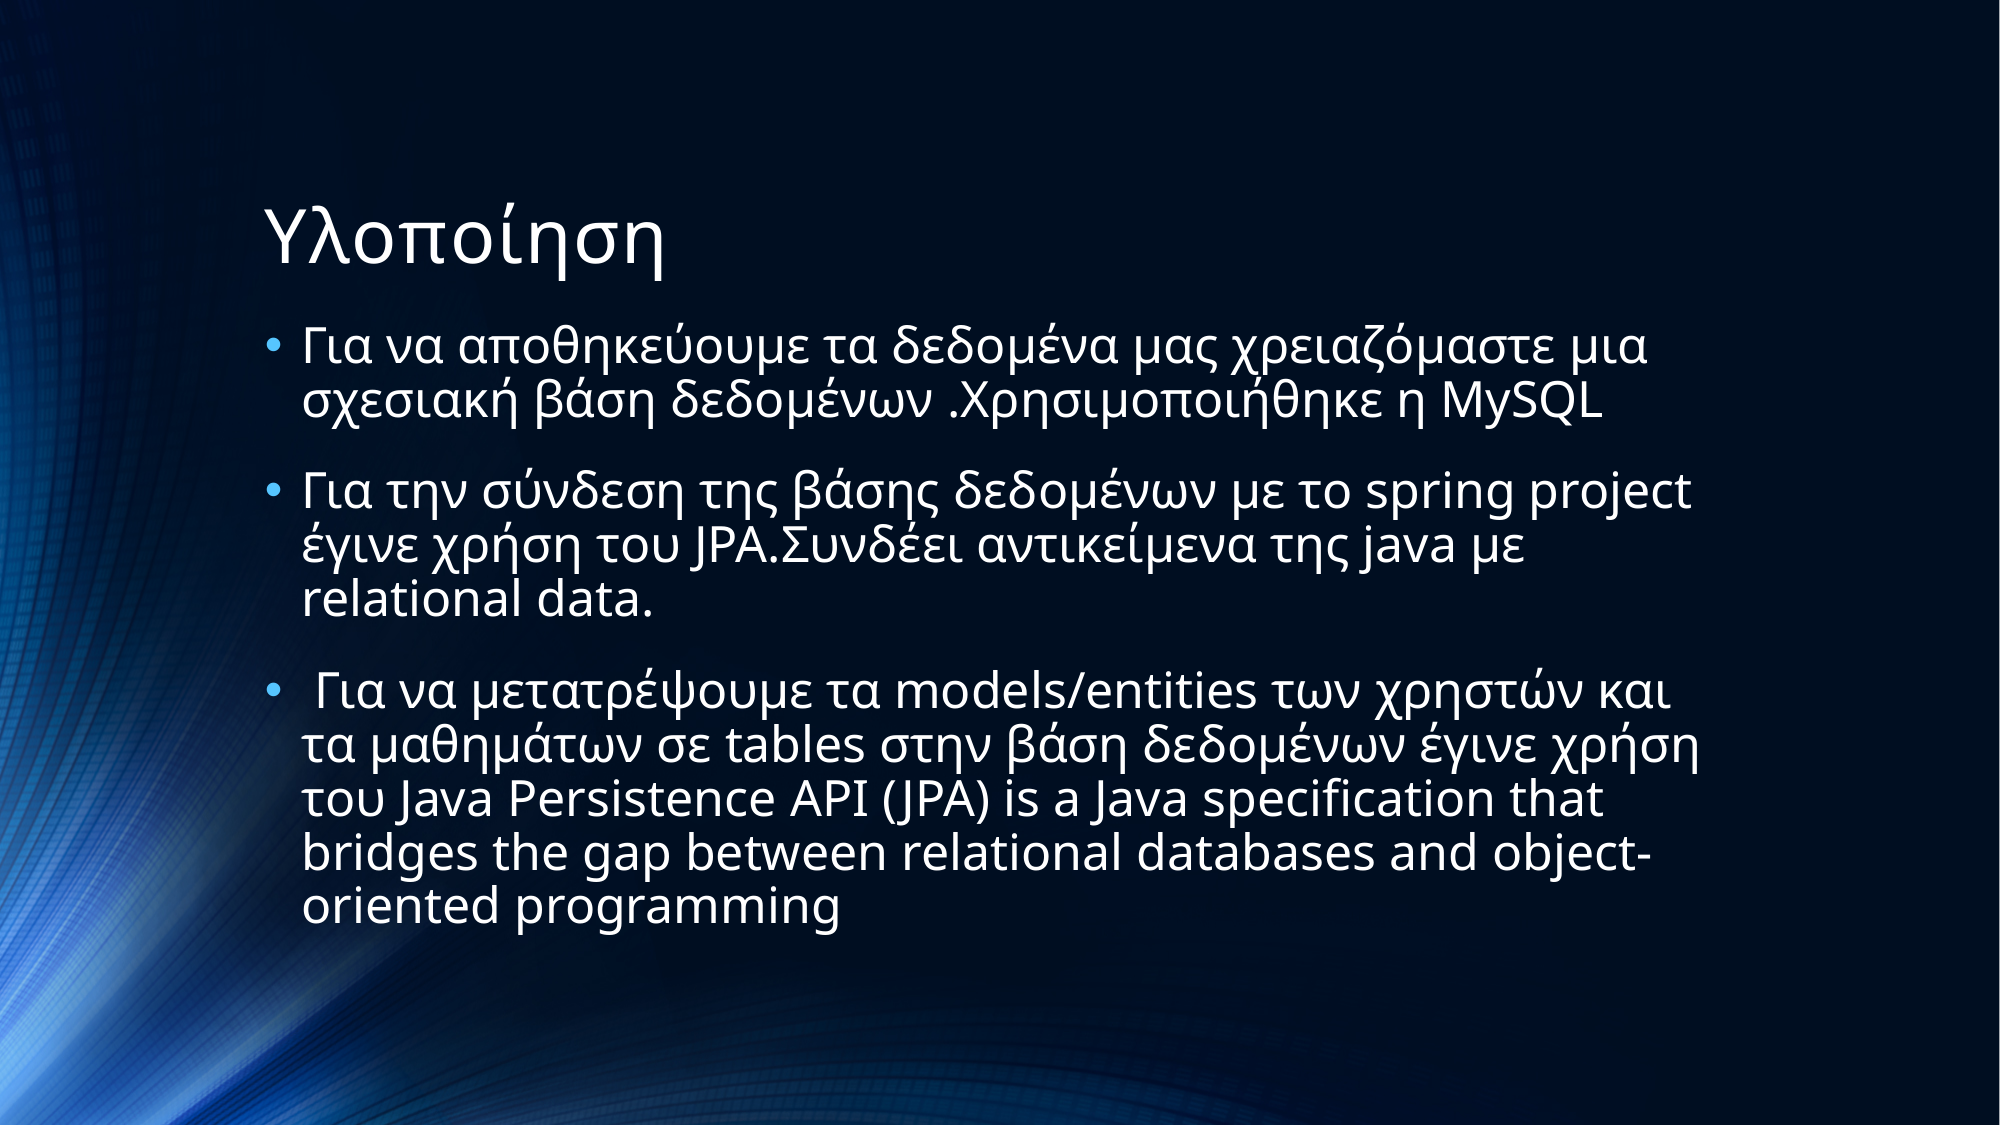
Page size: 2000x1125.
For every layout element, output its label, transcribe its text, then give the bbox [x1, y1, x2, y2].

title Υλοποίηση [249, 62, 1750, 288]
picture [0, 0, 2000, 1125]
list Για να αποθηκεύουμε τα δεδομένα μας χρειαζόμαστε μια σχεσιακή βάση δεδομένων .Χρησιμοποιήθηκε η MySQL Για την σύνδεση της βάσης δεδομένων με το spring project έγινε χρήση του JPA.Συνδέει αντικείμενα της java με relational data. Για να μετατρέψουμε τα models/entities των χρηστών και τα μαθημάτων σε tables στην βάση δεδομένων έγινε χρήση του Java Persistence API (JPA) is a Java specification that bridges the gap between relational databases and object-oriented programming [249, 312, 1749, 988]
